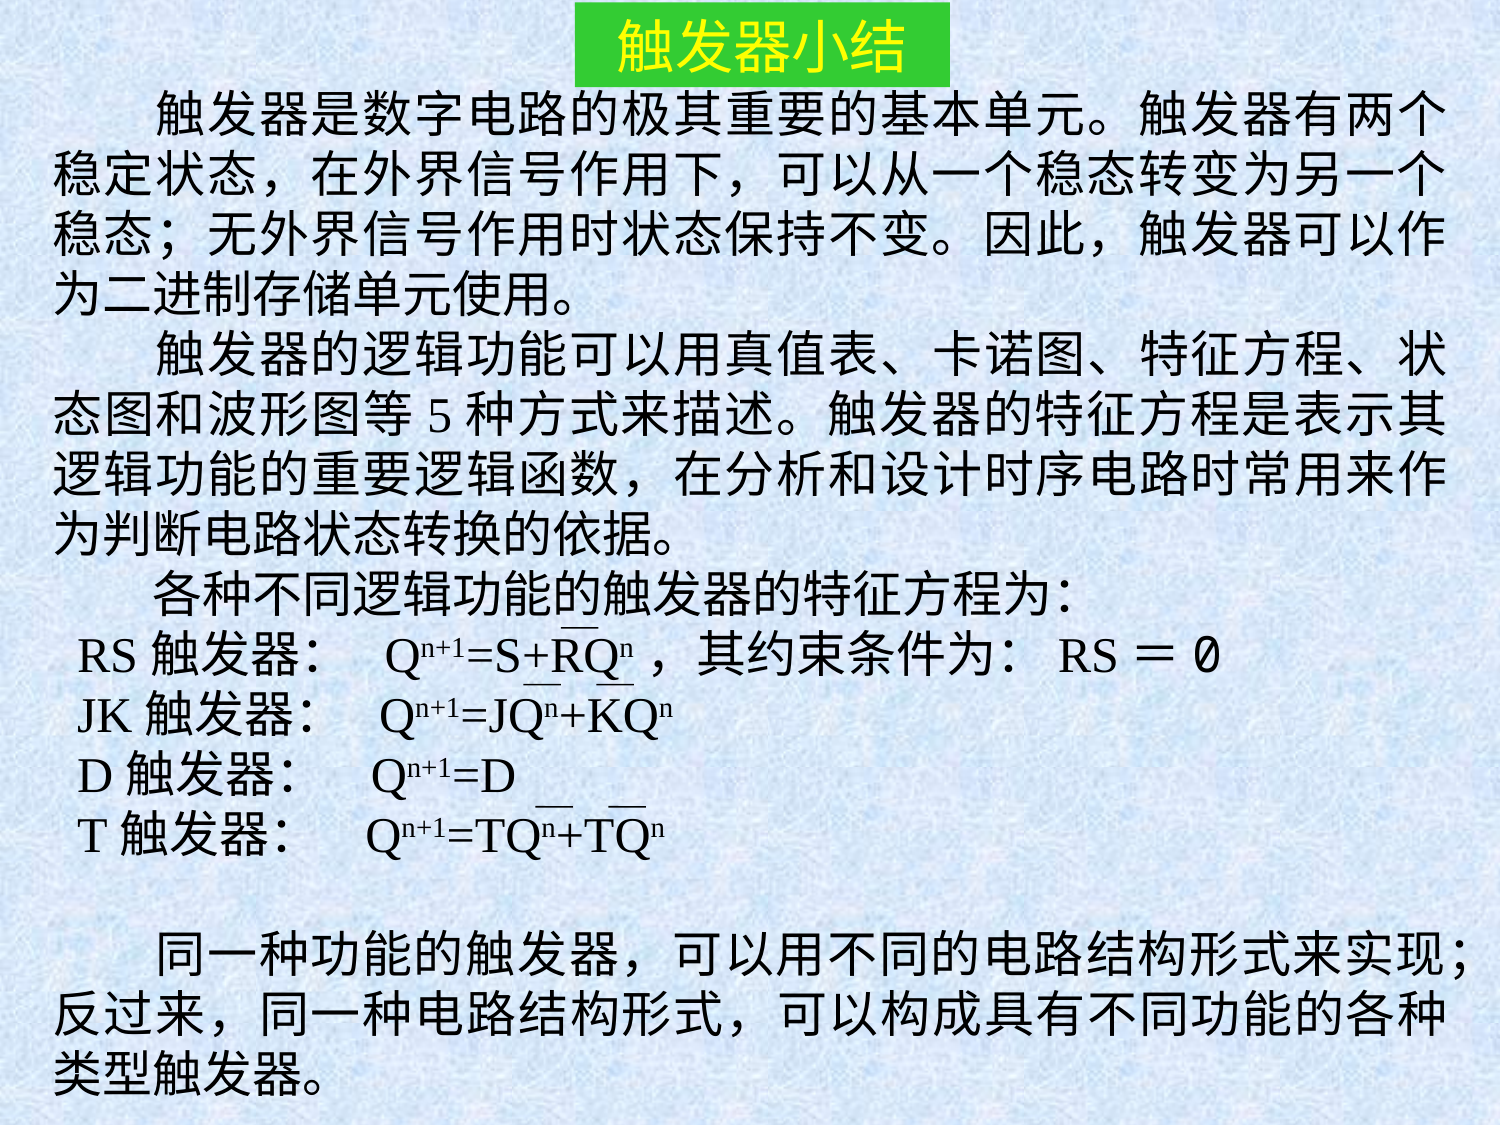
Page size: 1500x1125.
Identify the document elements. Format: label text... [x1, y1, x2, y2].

picture [0, 0, 1500, 1125]
text_box 触发器小结 [574, 2, 950, 74]
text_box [37, 74, 1463, 1120]
